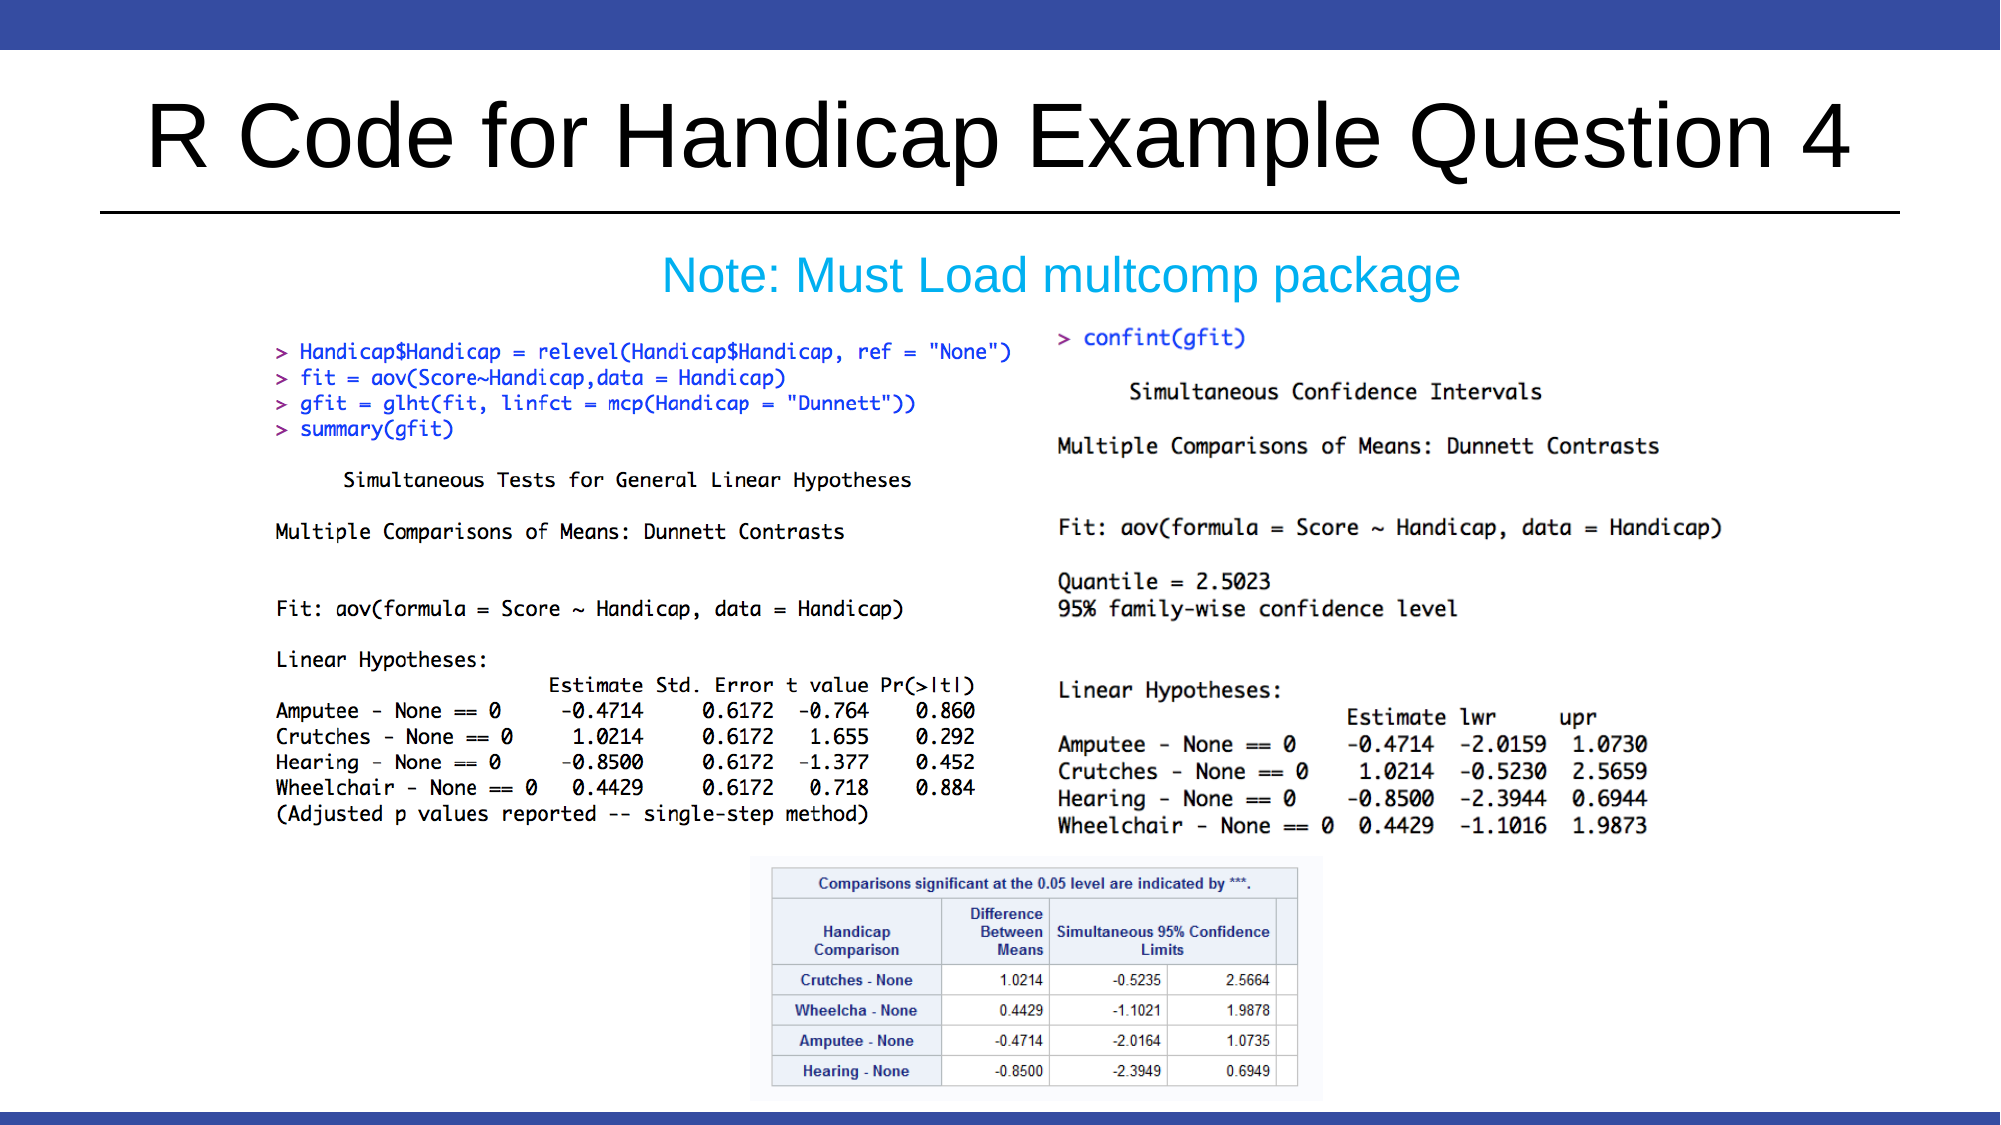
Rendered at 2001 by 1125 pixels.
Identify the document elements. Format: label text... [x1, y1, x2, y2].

text_box Note: Must Load multcomp package [646, 234, 1588, 310]
picture [1053, 316, 1734, 851]
picture [270, 333, 1017, 834]
title R Code for Handicap Example Question 4 [99, 37, 1900, 225]
picture [749, 856, 1324, 1101]
